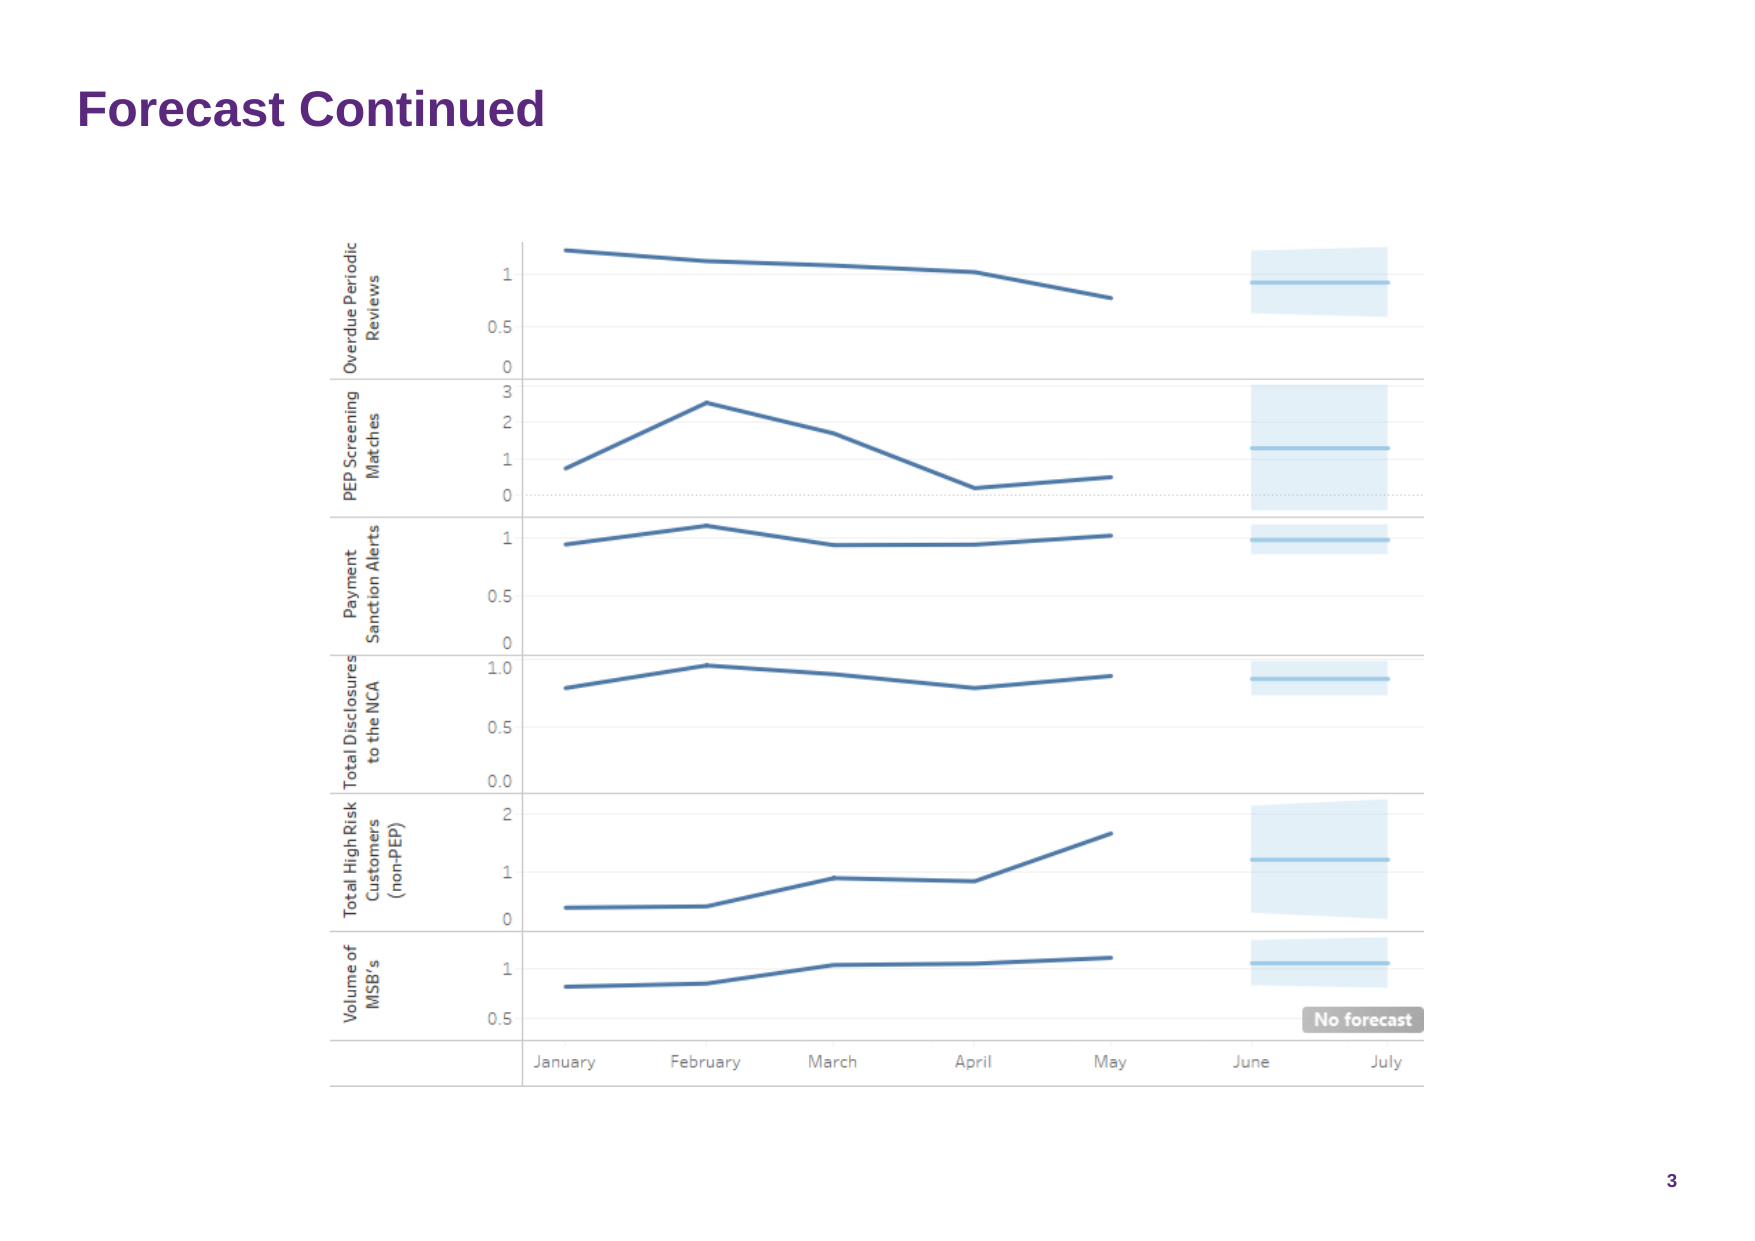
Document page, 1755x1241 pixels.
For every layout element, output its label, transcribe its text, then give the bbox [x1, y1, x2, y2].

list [330, 241, 1424, 1087]
title Forecast Continued [76, 76, 1678, 189]
